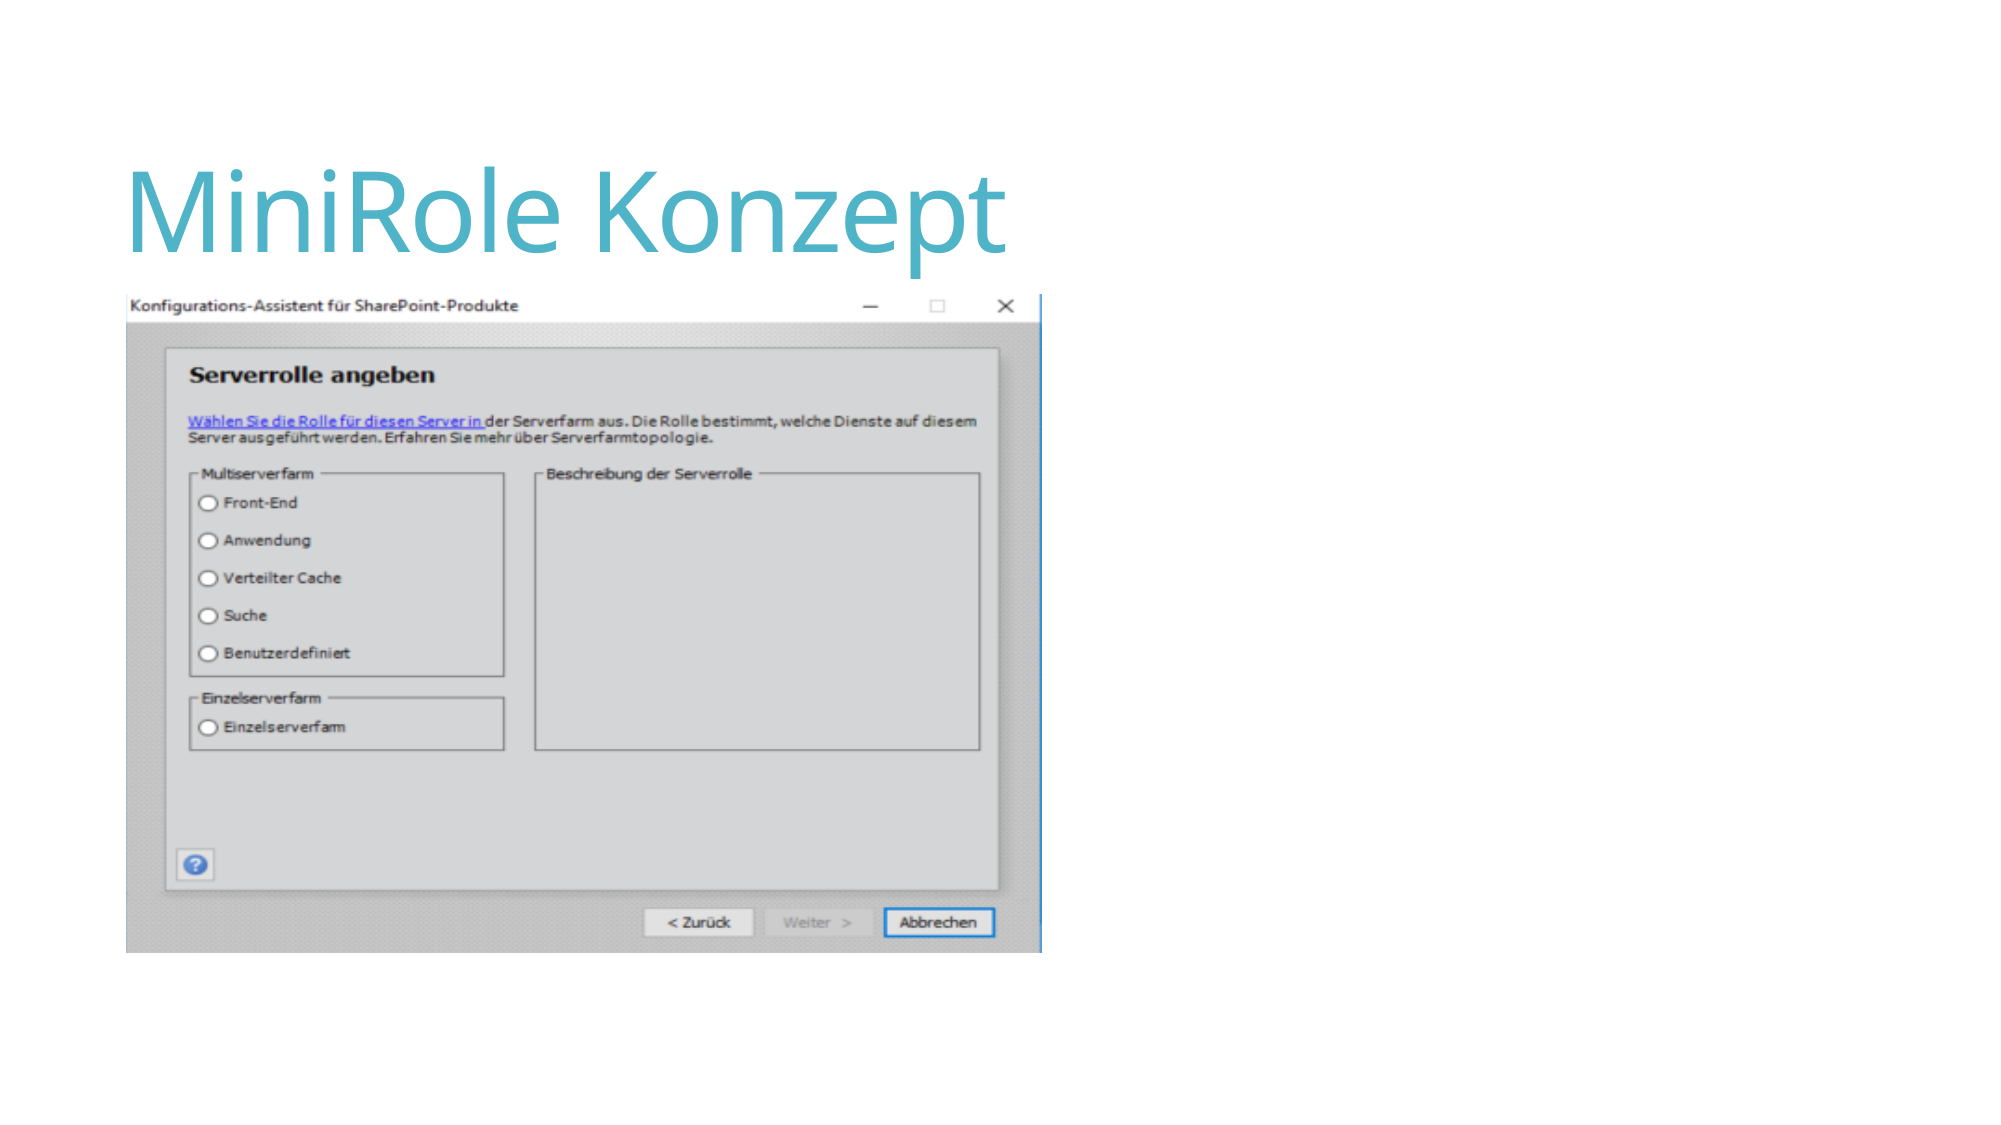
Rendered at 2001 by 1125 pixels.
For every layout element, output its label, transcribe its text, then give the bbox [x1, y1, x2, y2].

title MiniRole Konzept [107, 81, 1875, 354]
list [126, 293, 1042, 954]
